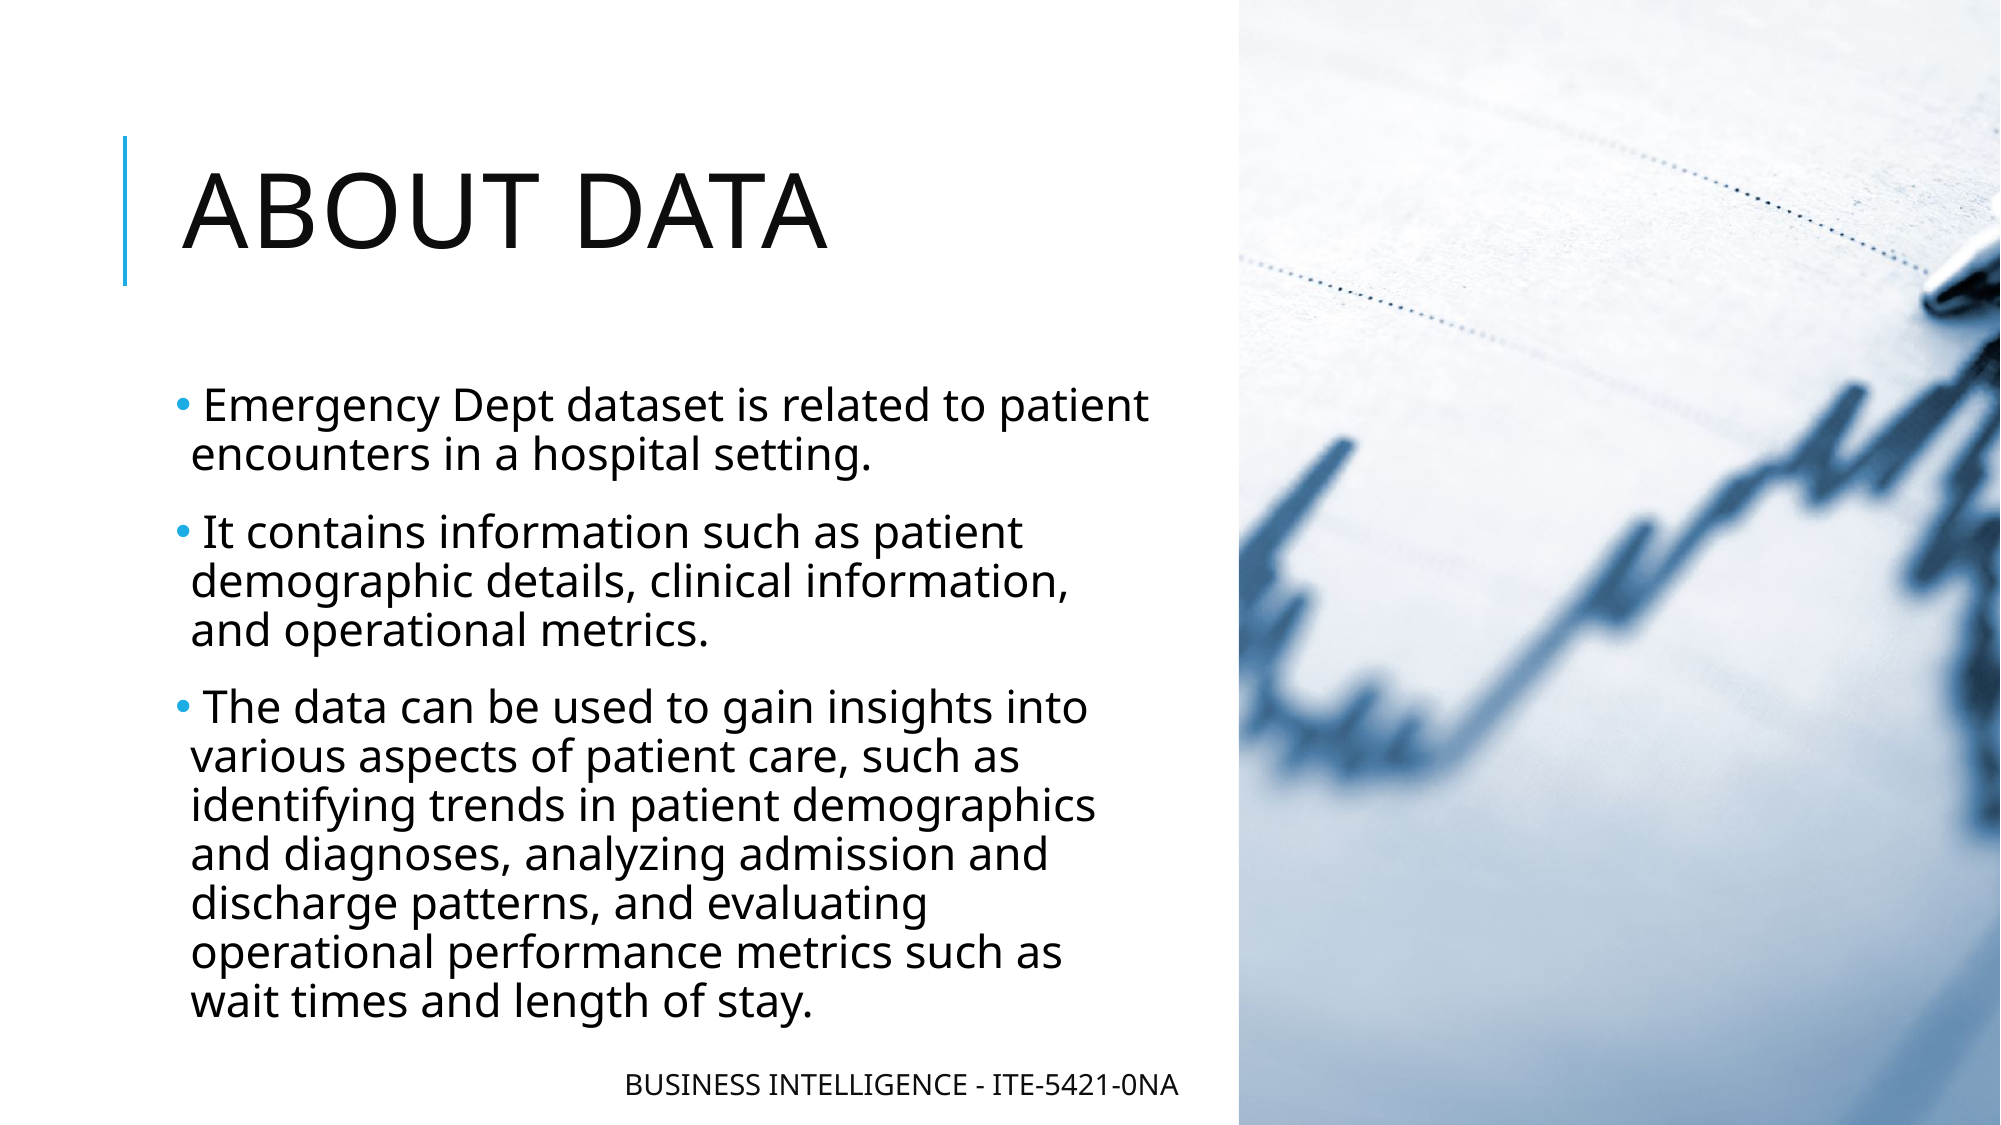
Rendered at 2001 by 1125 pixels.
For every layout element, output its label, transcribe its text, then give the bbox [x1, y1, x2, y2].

picture [1238, 0, 2000, 1125]
title About Data [168, 96, 1164, 342]
list Emergency Dept dataset is related to patient encounters in a hospital setting. It contains information such as patient demographic details, clinical information, and operational metrics. The data can be used to gain insights into various aspects of patient care, such as identifying trends in patient demographics and diagnoses, analyzing admission and discharge patterns, and evaluating operational performance metrics such as wait times and length of stay. [168, 375, 1164, 1035]
footer Business Intelligence - ITE-5421-0NA [226, 1061, 1195, 1107]
